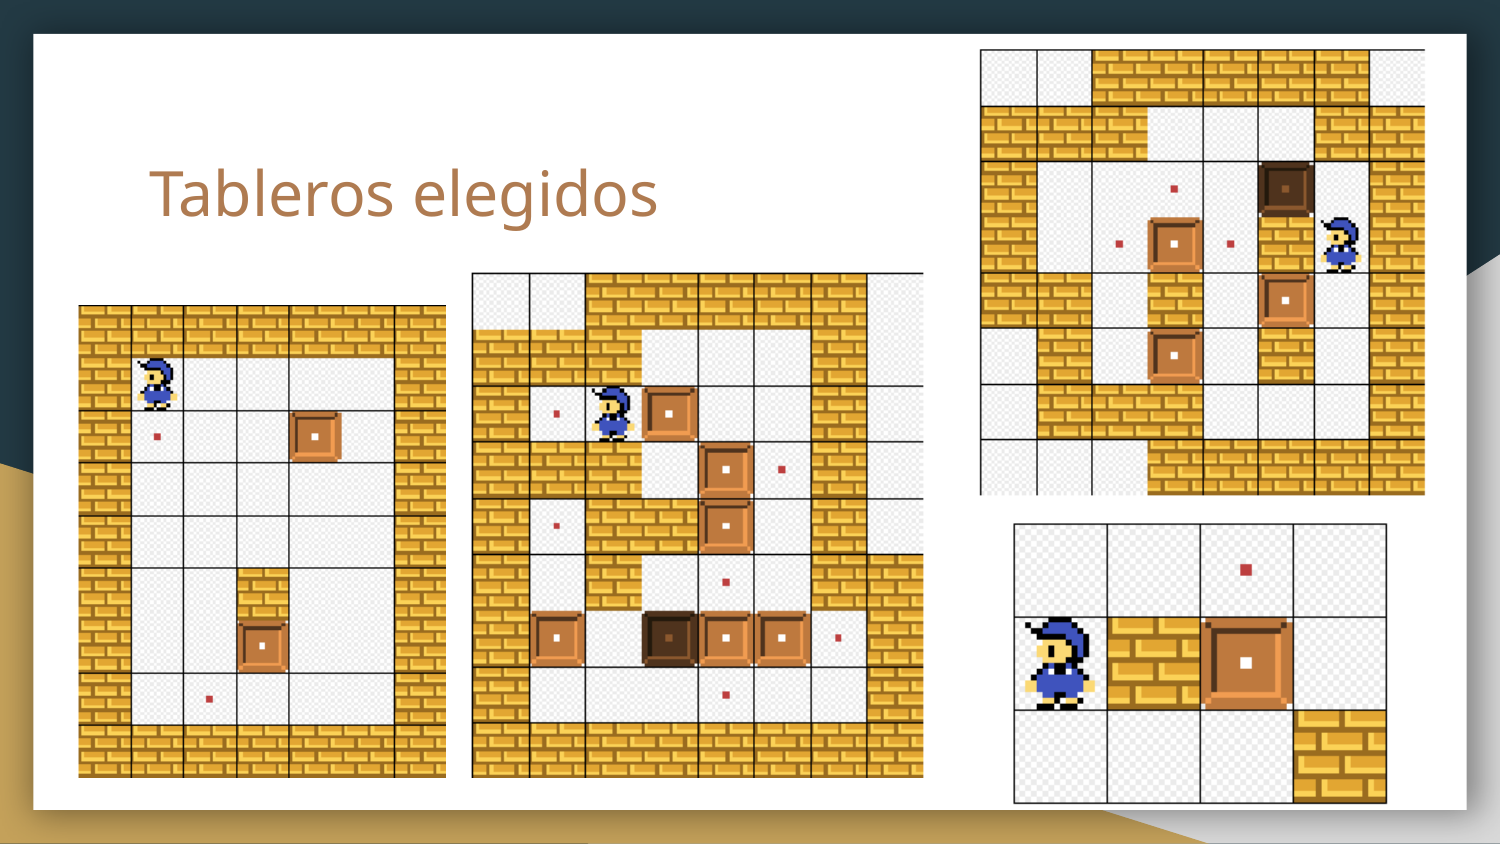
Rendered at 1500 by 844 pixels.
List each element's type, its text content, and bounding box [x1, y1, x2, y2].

title Tableros elegidos [134, 138, 967, 296]
picture [76, 305, 446, 779]
picture [1005, 511, 1396, 810]
picture [469, 270, 925, 779]
picture [972, 48, 1429, 497]
